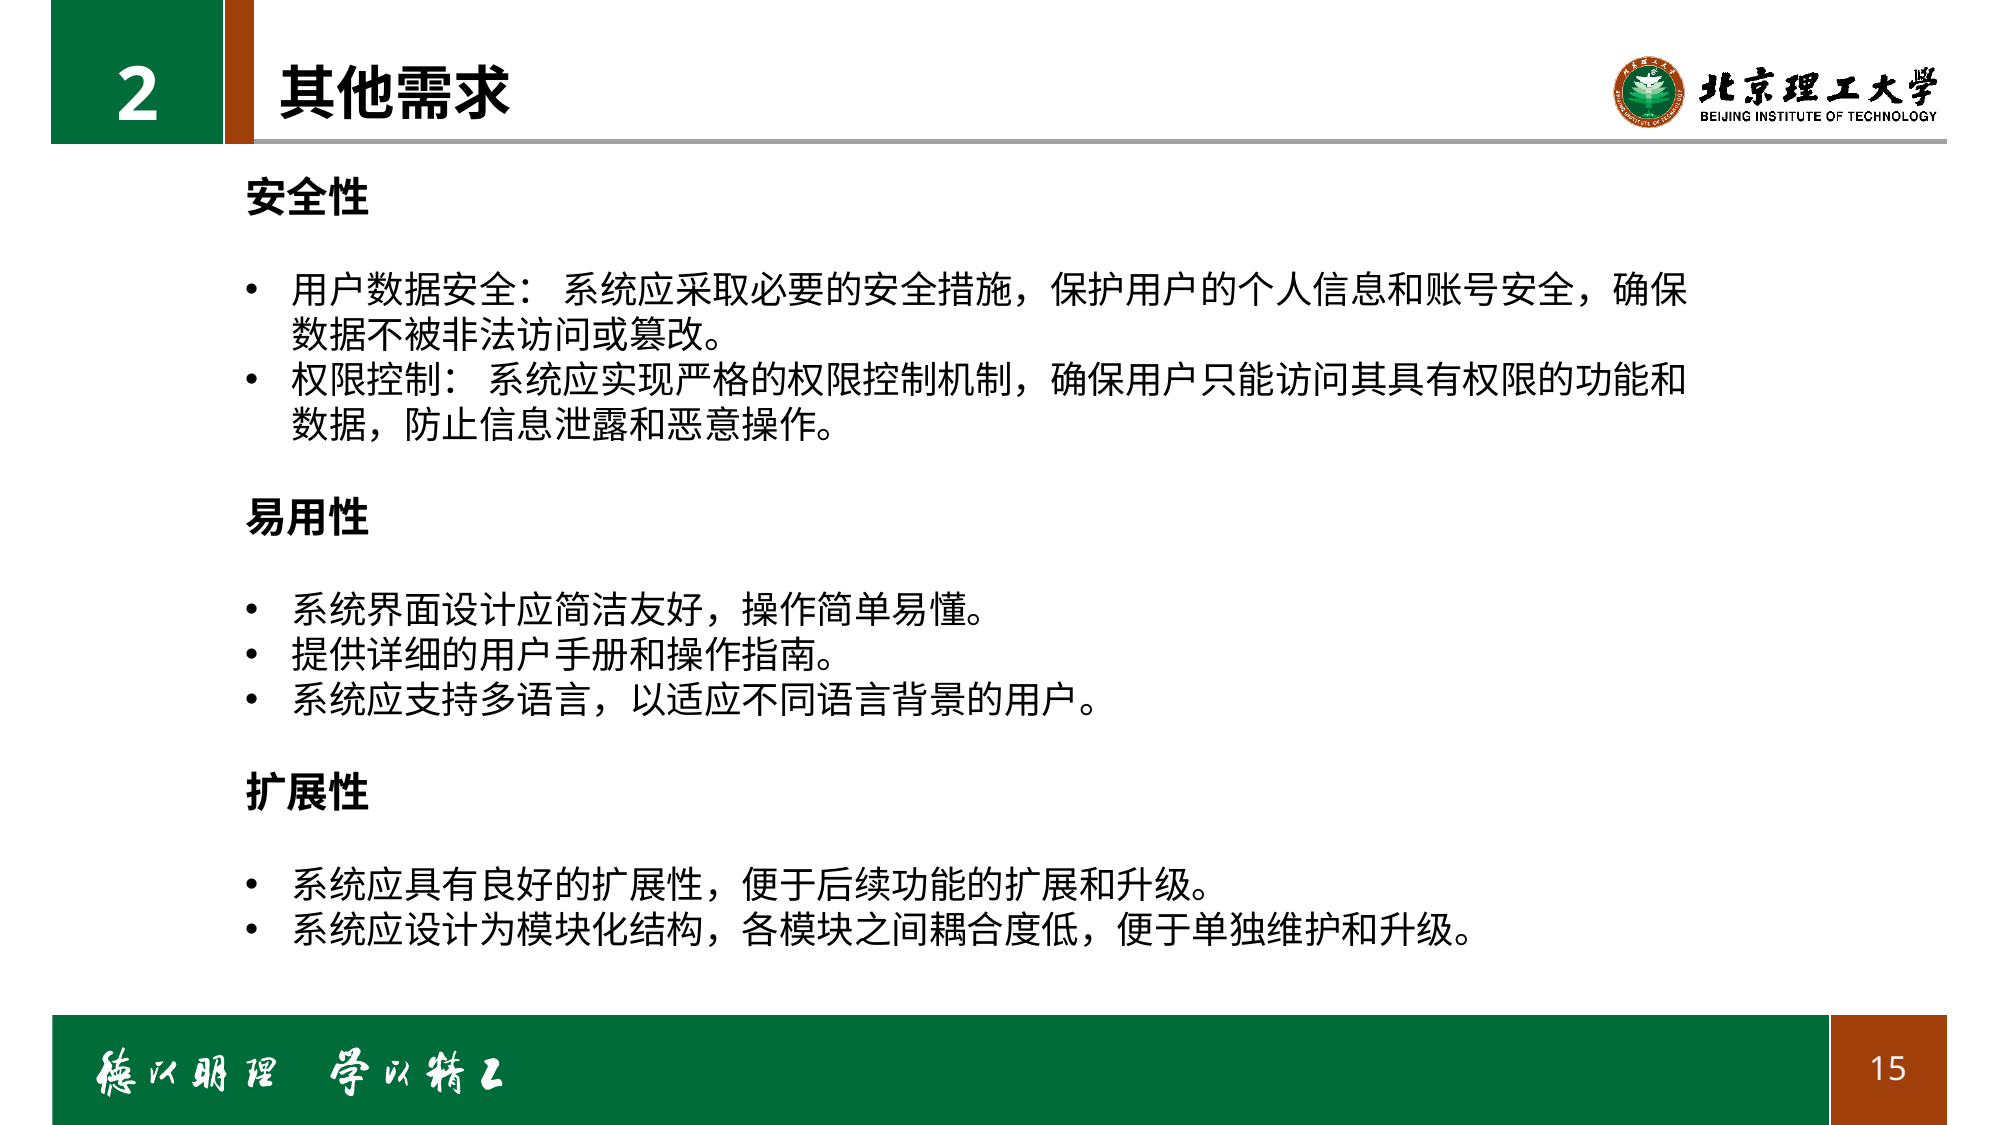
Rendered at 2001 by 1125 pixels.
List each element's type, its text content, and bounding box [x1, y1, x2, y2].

picture [1682, 56, 1937, 128]
text_box 安全性 用户数据安全： 系统应采取必要的安全措施，保护用户的个人信息和账号安全，确保数据不被非法访问或篡改。 权限控制： 系统应实现严格的权限控制机制，确保用户只能访问其具有权限的功能和数据，防止信息泄露和恶意操作。 易用性 系统界面设计应简洁友好，操作简单易懂。 提供详细的用户手册和操作指南。 系统应支持多语言，以适应不同语言背景的用户。 扩展性 系统应具有良好的扩展性，便于后续功能的扩展和升级。 系统应设计为模块化结构，各模块之间耦合度低，便于单独维护和升级。 [230, 163, 1715, 959]
title 其他需求 [263, 56, 1682, 136]
text_box 2 [58, 38, 218, 144]
